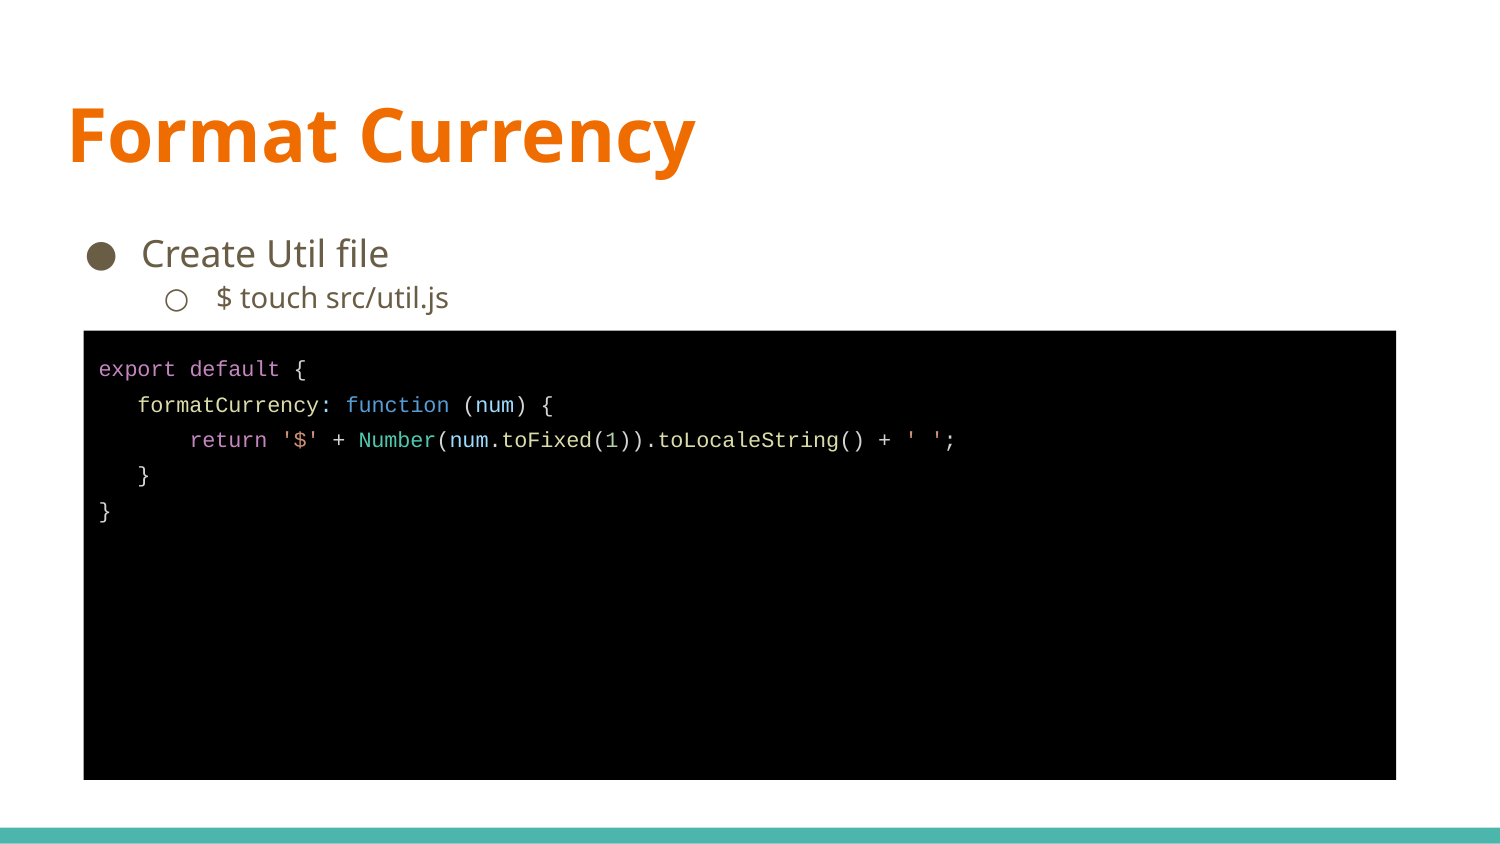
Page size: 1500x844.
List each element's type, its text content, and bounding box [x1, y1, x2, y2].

list Create Util file $ touch src/util.js [51, 207, 1449, 750]
title Format Currency [51, 72, 1449, 189]
text_box export default { formatCurrency: function (num) { return '$' + Number(num.toFixed(1)).toLocaleString() + ' '; } } [83, 330, 1397, 780]
